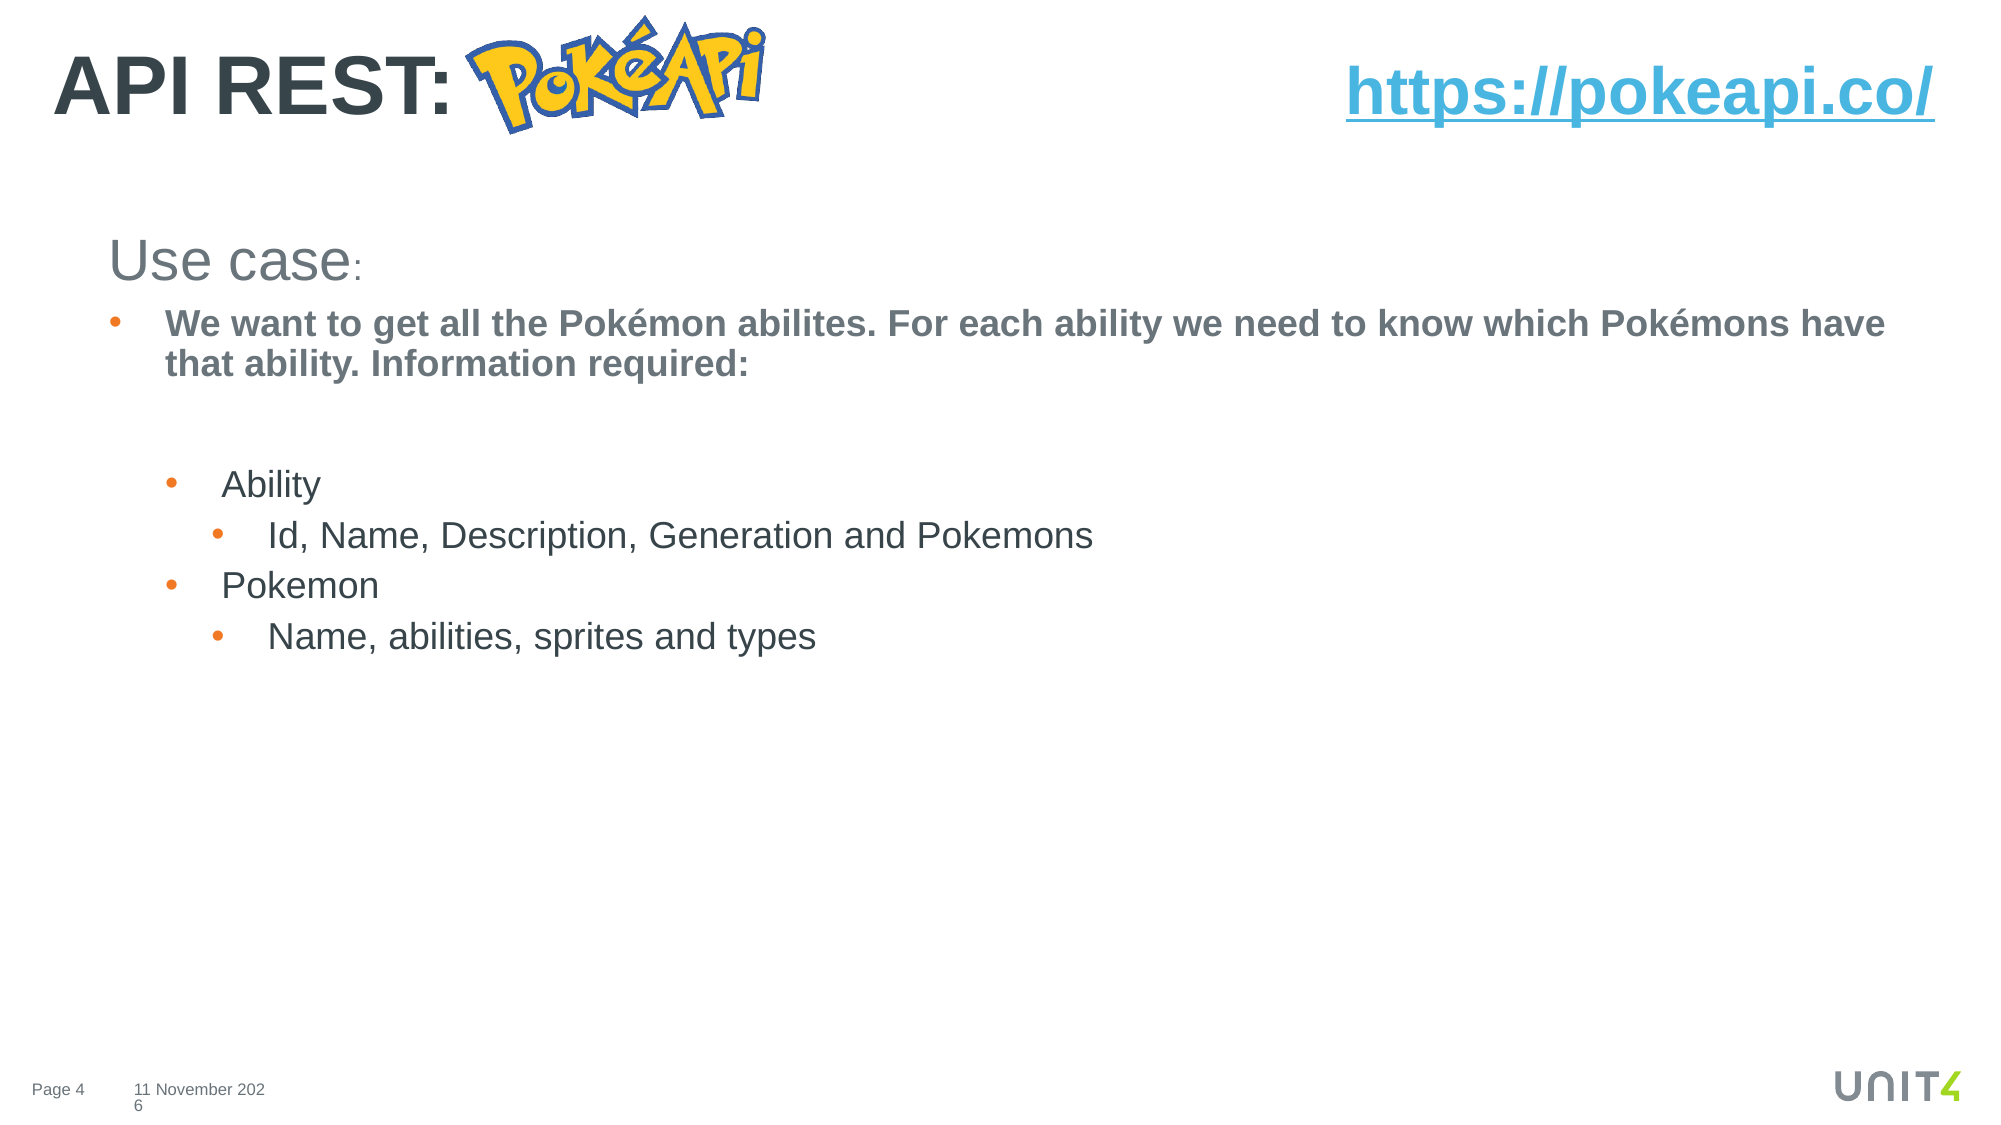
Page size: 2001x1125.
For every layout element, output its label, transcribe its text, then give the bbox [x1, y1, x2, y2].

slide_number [118, 1071, 286, 1106]
title API REST: https://pokeapi.co/ [37, 0, 1965, 176]
list Use case: We want to get all the Pokémon abilites. For each ability we need to know which Pokémons have that ability. Information required: Ability Id, Name, Description, Generation and Pokemons Pokemon Name, abilities, sprites and types [37, 222, 1965, 1027]
picture [464, 15, 766, 135]
